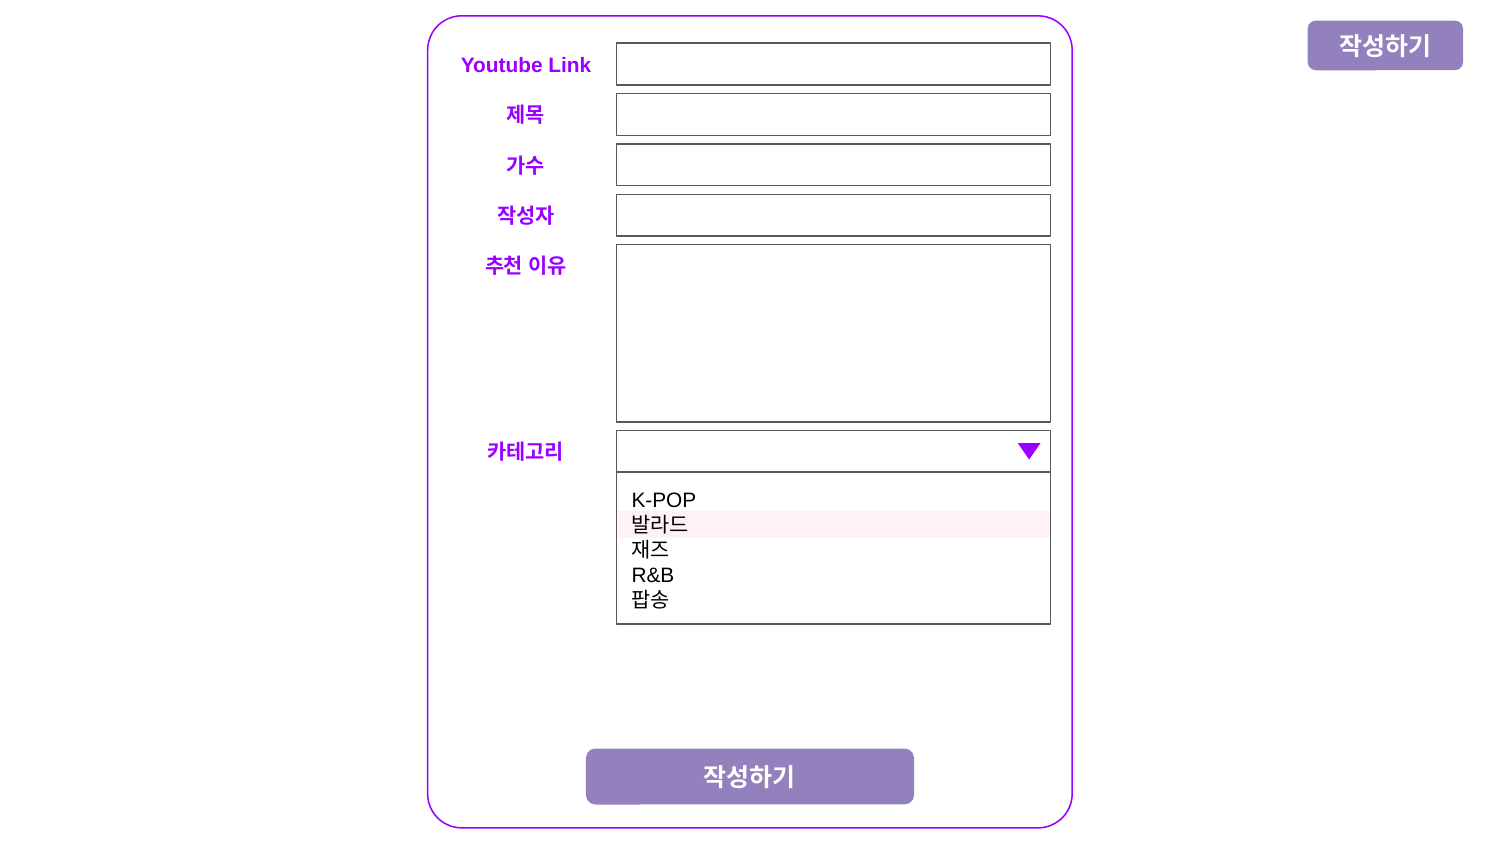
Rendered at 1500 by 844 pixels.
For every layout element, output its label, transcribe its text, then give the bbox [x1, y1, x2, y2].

text_box 제목 [441, 93, 611, 136]
text_box [616, 194, 1051, 237]
text_box 카테고리 [441, 430, 611, 473]
text_box [616, 143, 1051, 186]
text_box [616, 93, 1051, 136]
text_box Youtube Link [441, 43, 611, 85]
text_box K-POP 발라드 재즈 R&B 팝송 [616, 471, 1051, 625]
text_box 가수 [441, 143, 611, 186]
text_box 추천 이유 [441, 244, 611, 287]
text_box 작성하기 [585, 748, 915, 805]
text_box [427, 15, 1073, 828]
text_box [1017, 443, 1041, 460]
text_box 작성자 [441, 194, 611, 237]
text_box [616, 430, 1051, 471]
text_box 작성하기 [1307, 20, 1464, 71]
text_box [616, 244, 1051, 422]
text_box [616, 43, 1051, 85]
